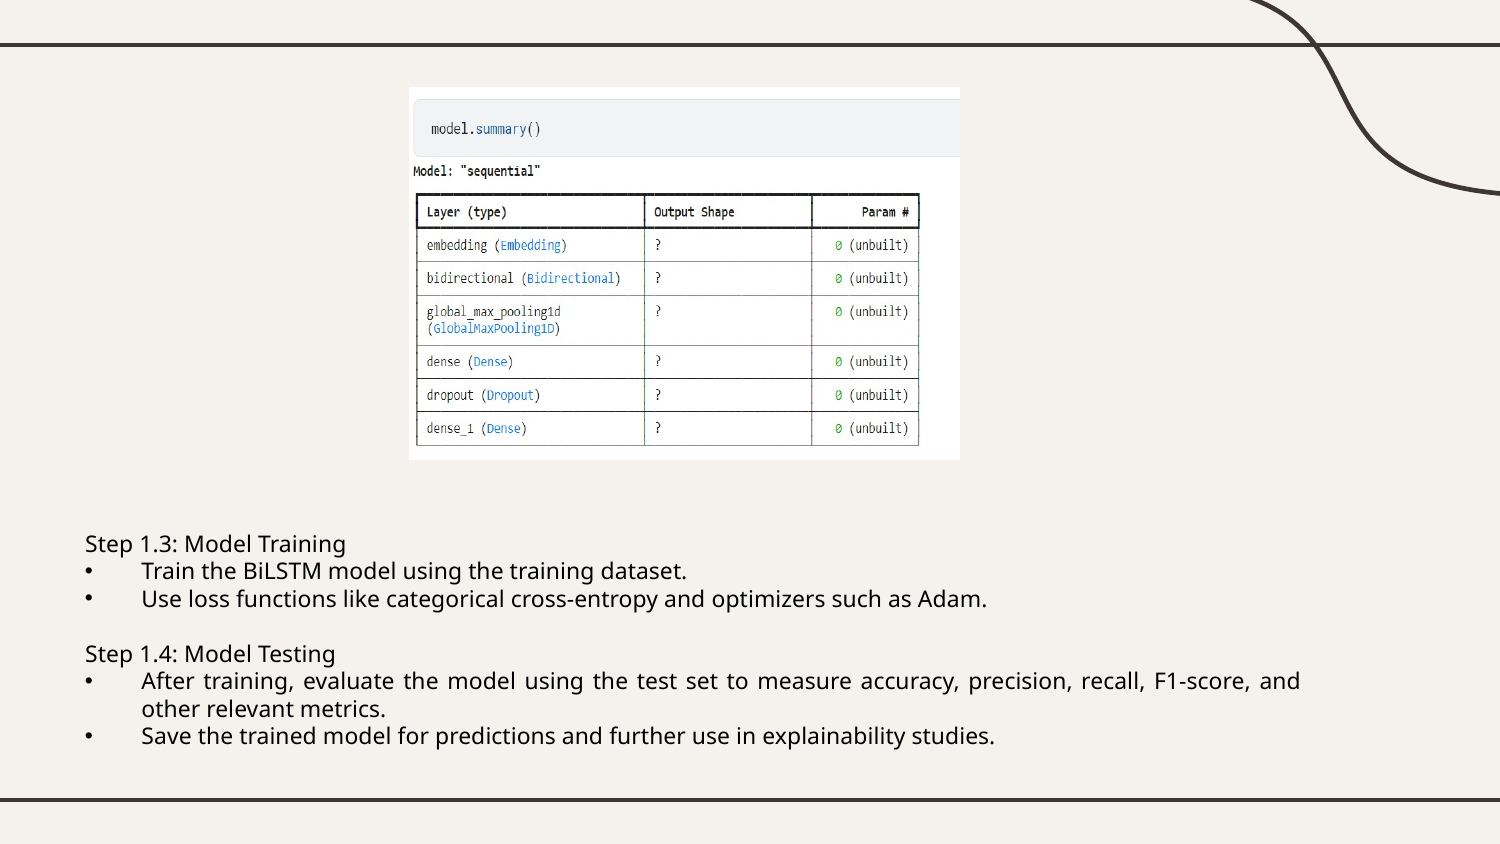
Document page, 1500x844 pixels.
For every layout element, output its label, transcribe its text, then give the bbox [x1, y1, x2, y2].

list Step 1.3: Model Training Train the BiLSTM model using the training dataset. Use loss functions like categorical cross-entropy and optimizers such as Adam. Step 1.4: Model Testing After training, evaluate the model using the test set to measure accuracy, precision, recall, F1-score, and other relevant metrics. Save the trained model for predictions and further use in explainability studies. [51, 459, 1318, 844]
picture [409, 87, 960, 460]
